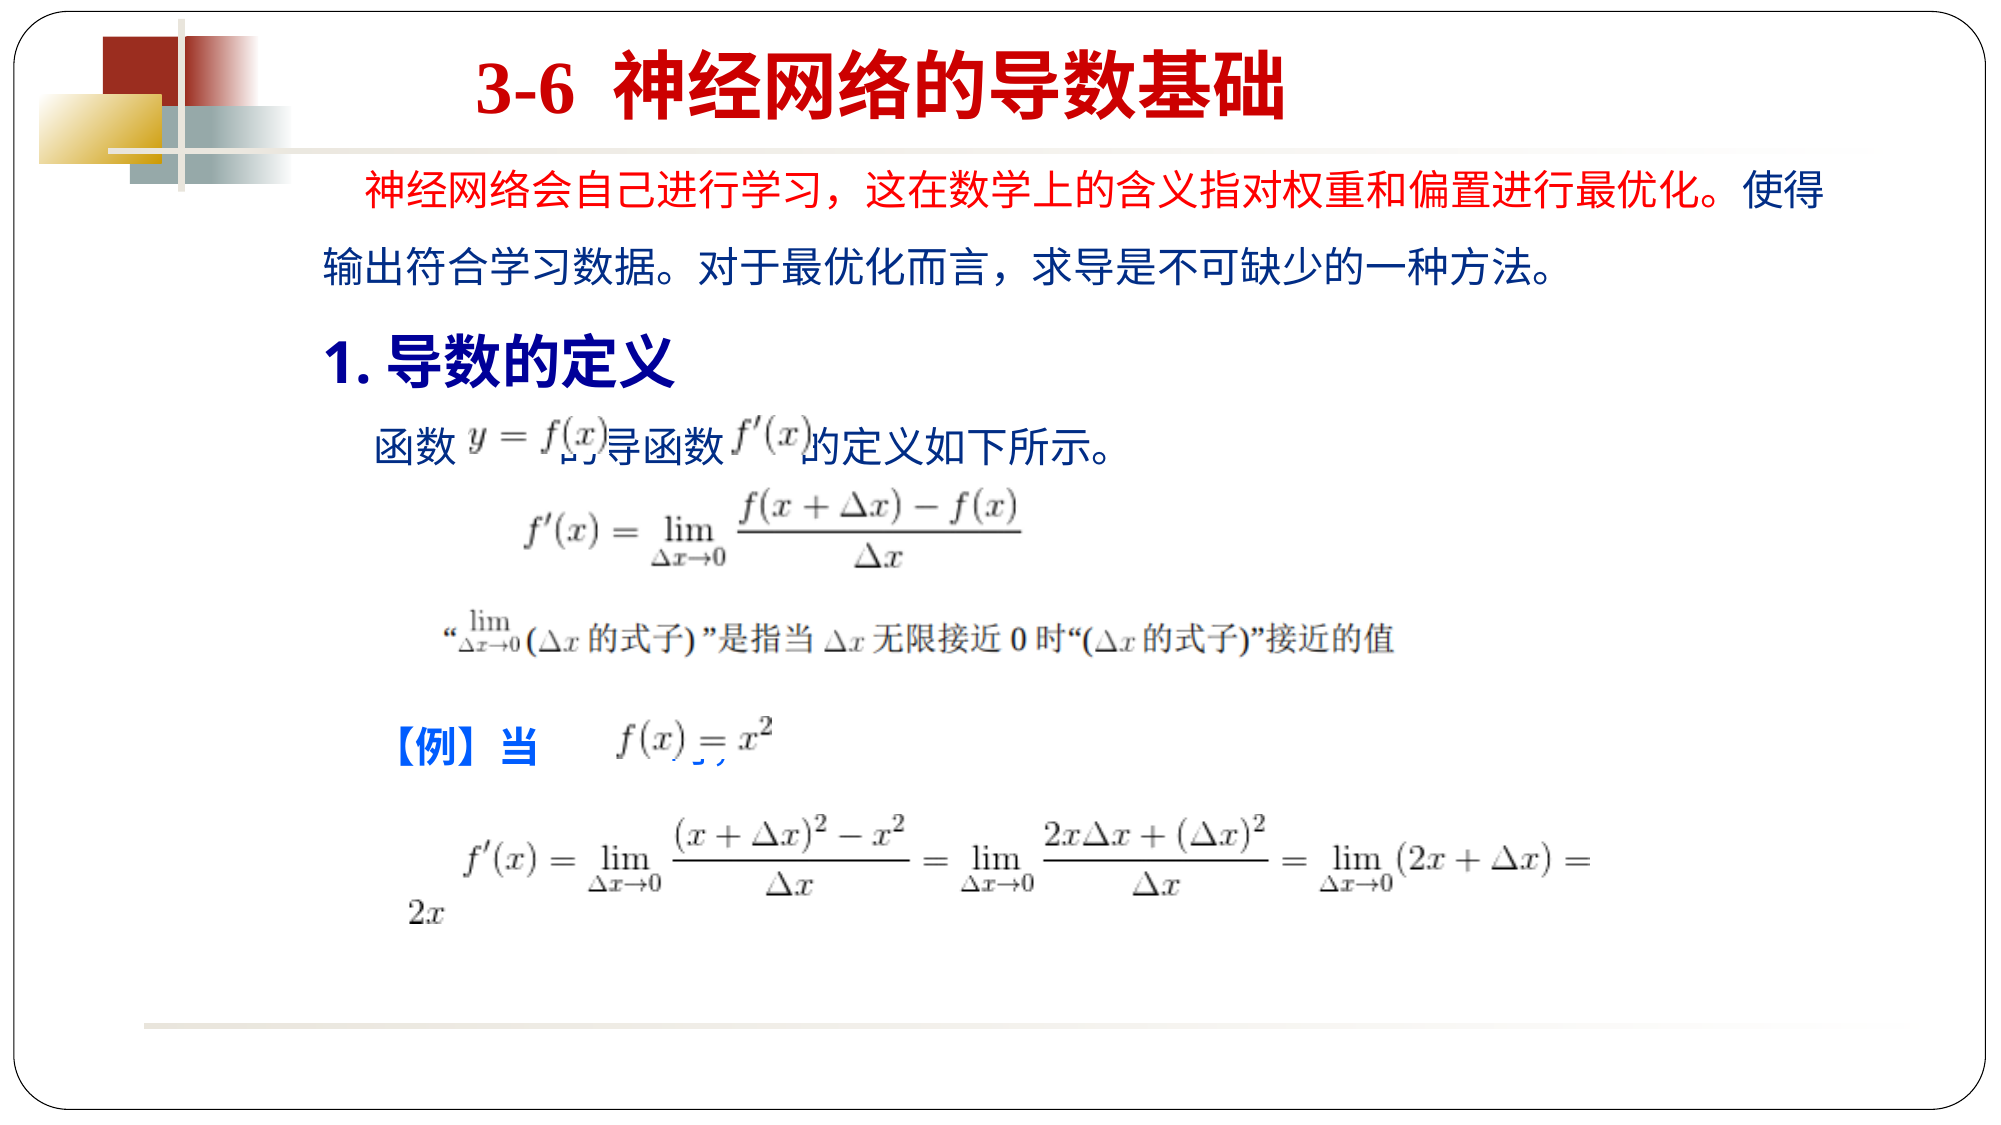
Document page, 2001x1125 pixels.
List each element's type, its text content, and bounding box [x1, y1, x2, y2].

picture [468, 416, 609, 455]
picture [407, 814, 1590, 925]
picture [730, 414, 814, 455]
picture [492, 479, 1120, 579]
text_box 3-6 神经网络的导数基础 [461, 30, 1303, 118]
picture [615, 716, 773, 759]
text_box 神经网络会自己进行学习，这在数学上的含义指对权重和偏置进行最优化。使得输出符合学习数据。对于最优化而言，求导是不可缺少的一种方法。 1.导数的定义 函数 的导函数 的定义如下所示。 【例】当 时， [307, 118, 1881, 853]
picture [434, 597, 1399, 662]
